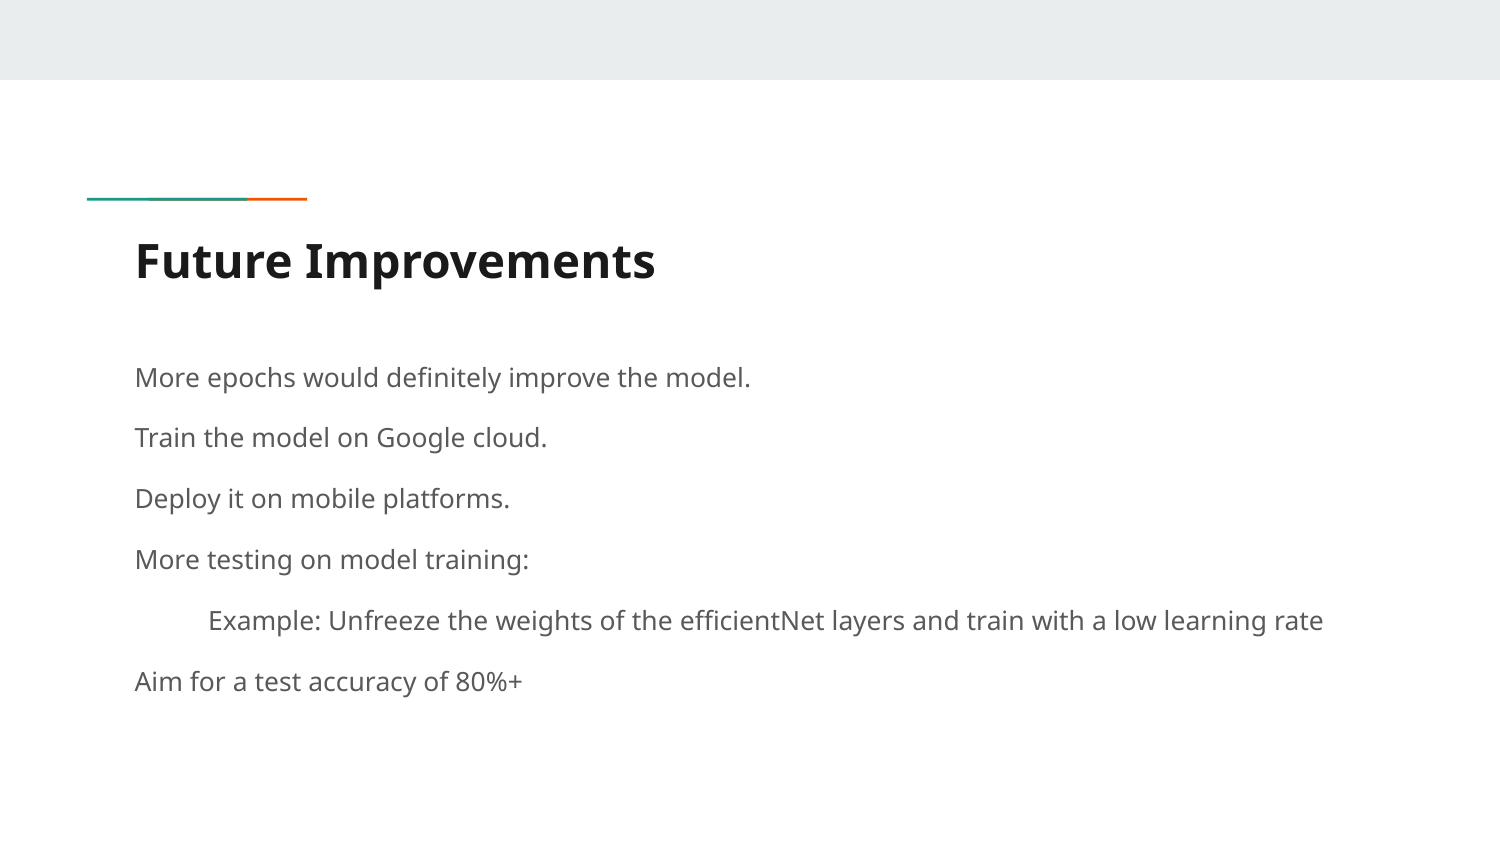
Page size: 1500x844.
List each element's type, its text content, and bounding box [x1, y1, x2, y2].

title Future Improvements [119, 216, 1381, 305]
list More epochs would definitely improve the model. Train the model on Google cloud. Deploy it on mobile platforms. More testing on model training: Example: Unfreeze the weights of the efficientNet layers and train with a low learning rate Aim for a test accuracy of 80%+ [119, 341, 1381, 712]
